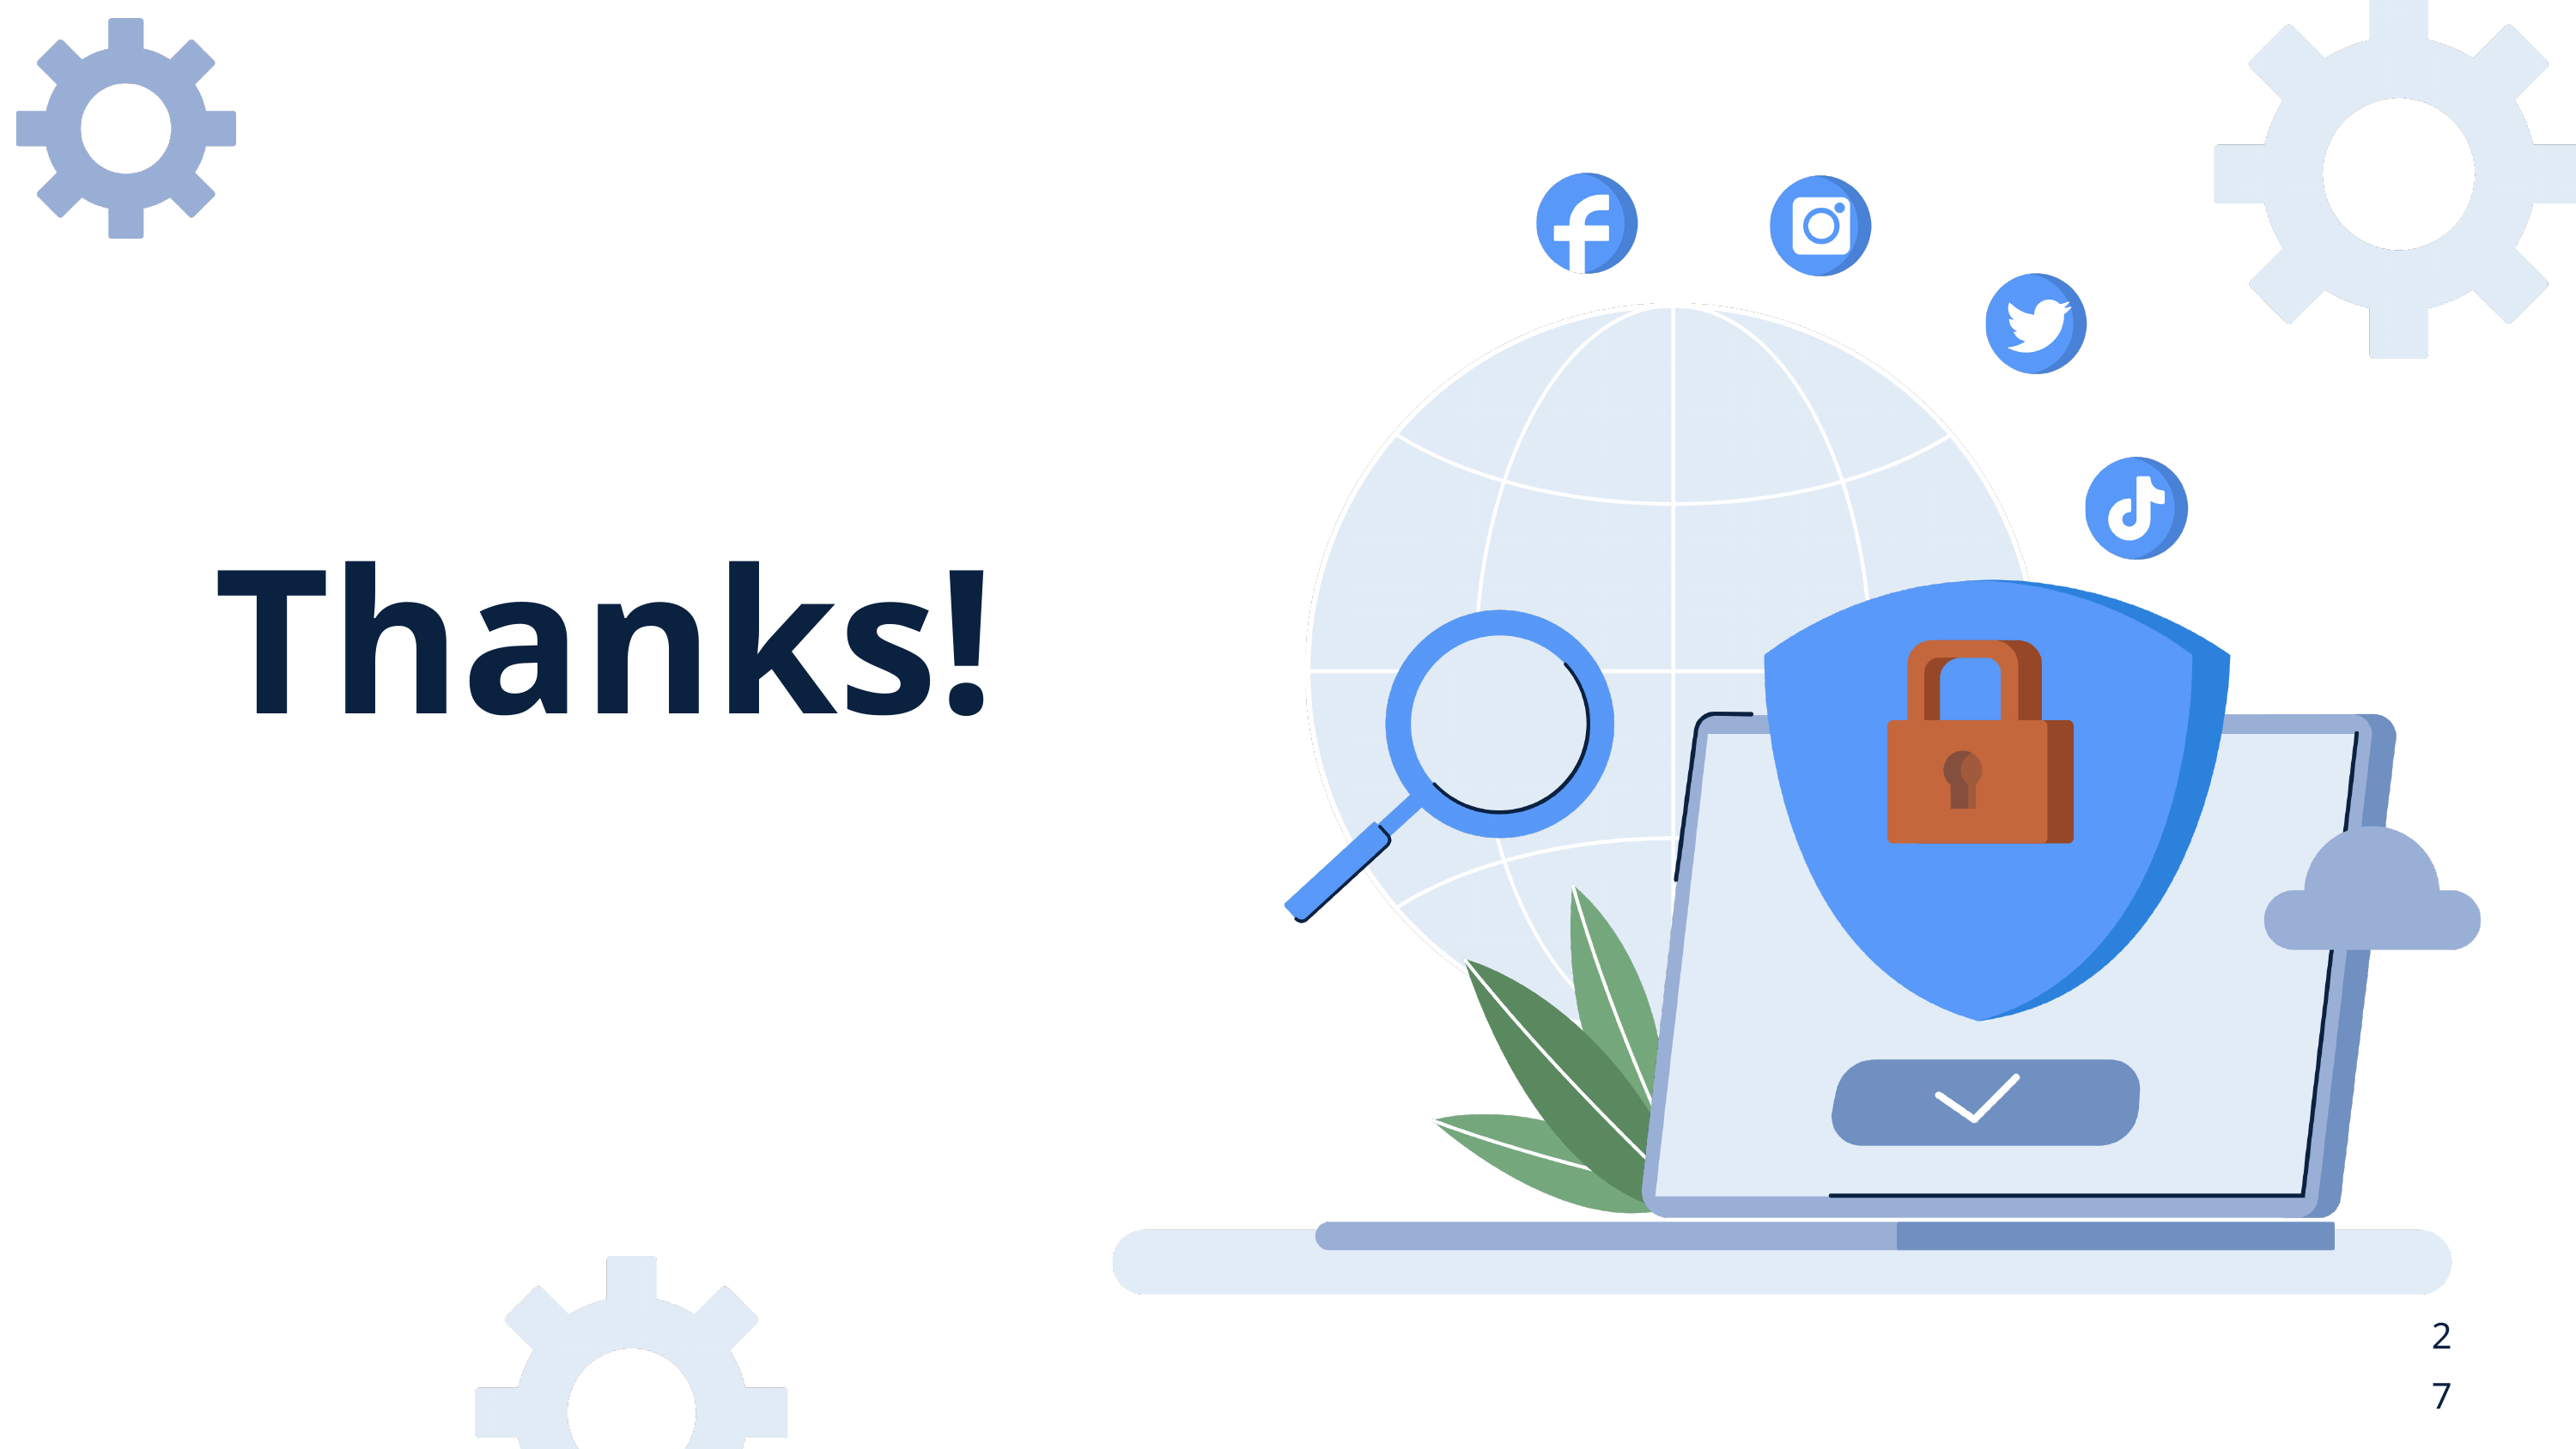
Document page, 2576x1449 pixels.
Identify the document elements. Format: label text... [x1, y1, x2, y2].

text_box [2214, 0, 2576, 359]
text_box 27 [2431, 1295, 2453, 1416]
text_box Thanks! [214, 465, 1265, 755]
text_box [1536, 173, 1639, 274]
text_box [1985, 273, 2088, 374]
text_box [1305, 303, 2041, 579]
text_box [475, 1256, 788, 1449]
text_box [2085, 457, 2190, 560]
text_box [1112, 579, 2481, 1294]
text_box [1770, 175, 1873, 276]
text_box [15, 18, 237, 239]
